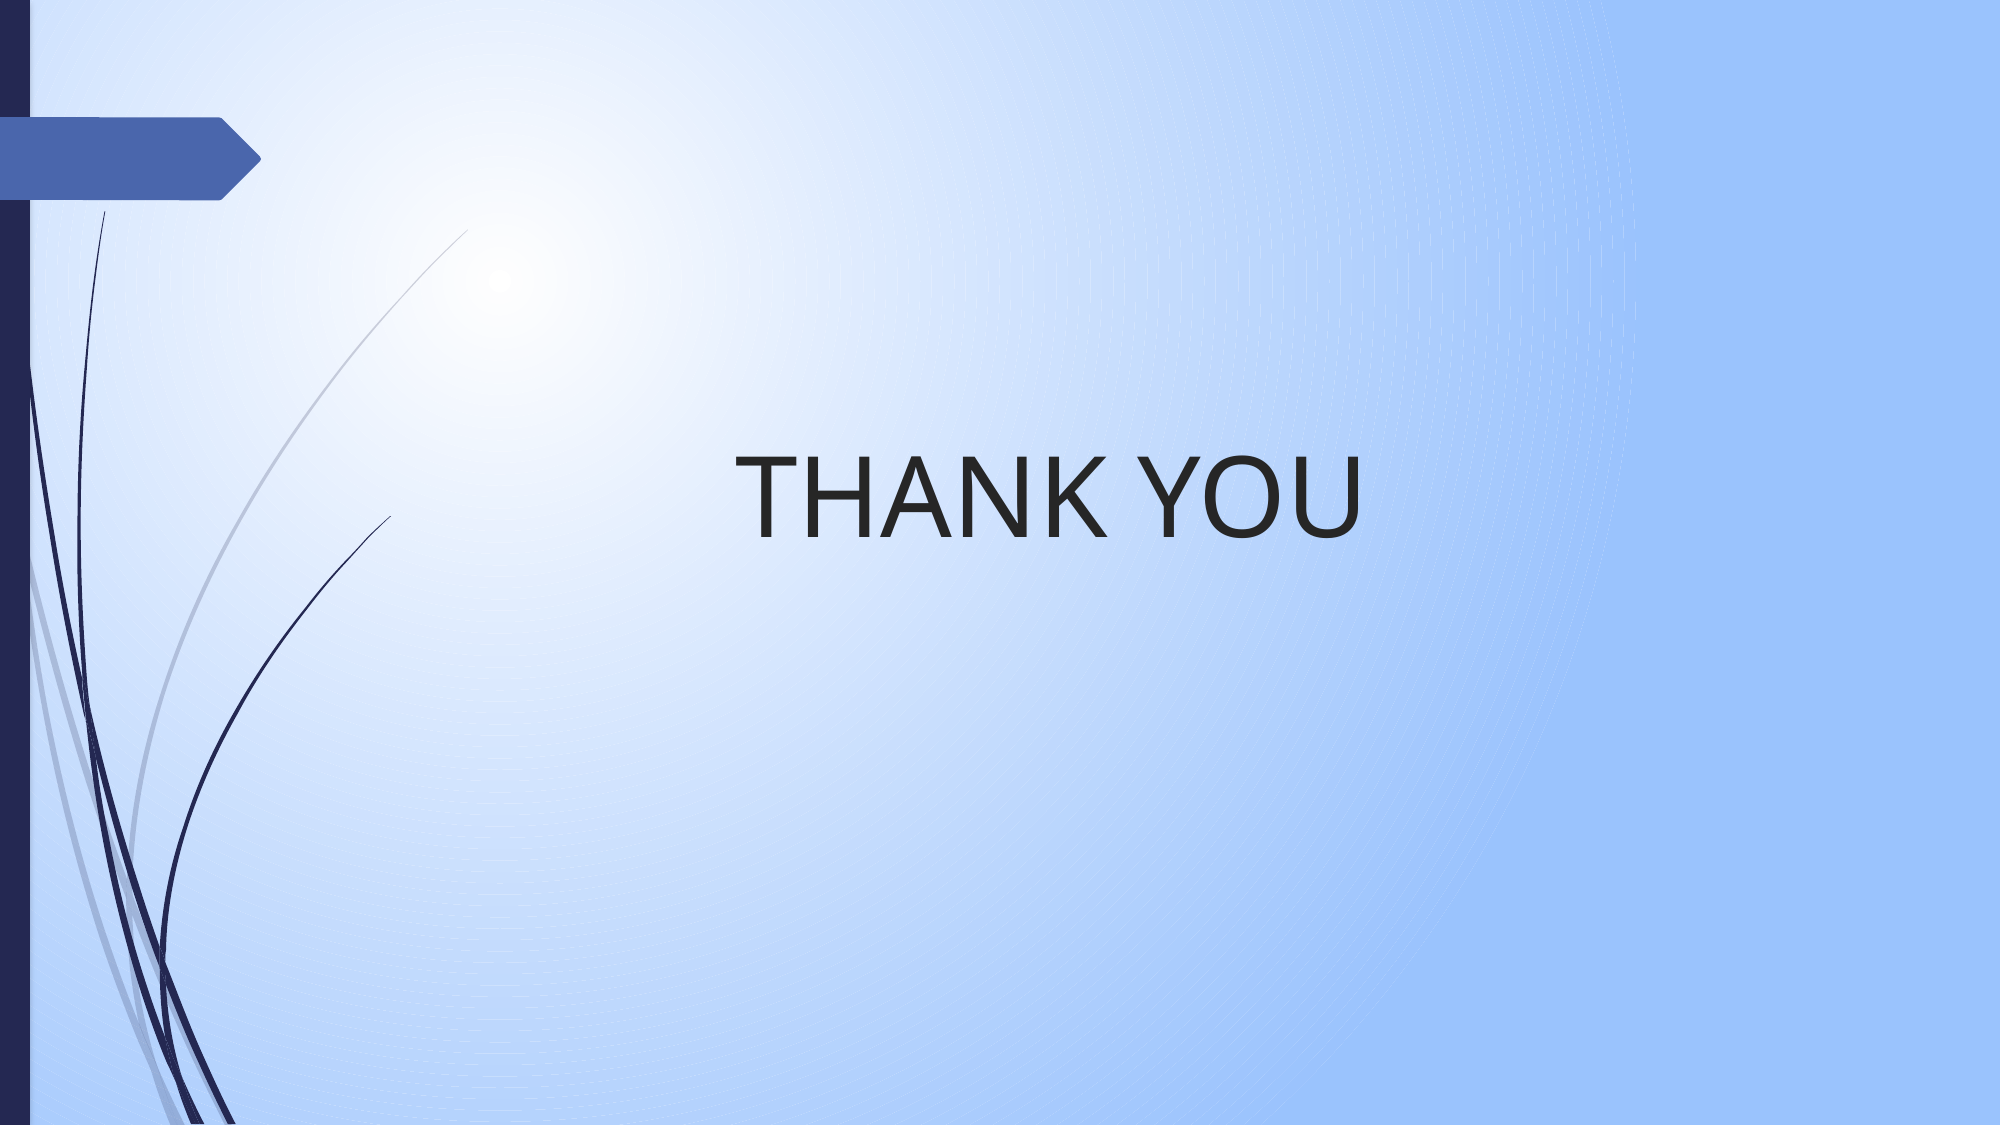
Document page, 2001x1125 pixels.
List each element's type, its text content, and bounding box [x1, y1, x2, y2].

title THANK YOU [720, 417, 1441, 677]
